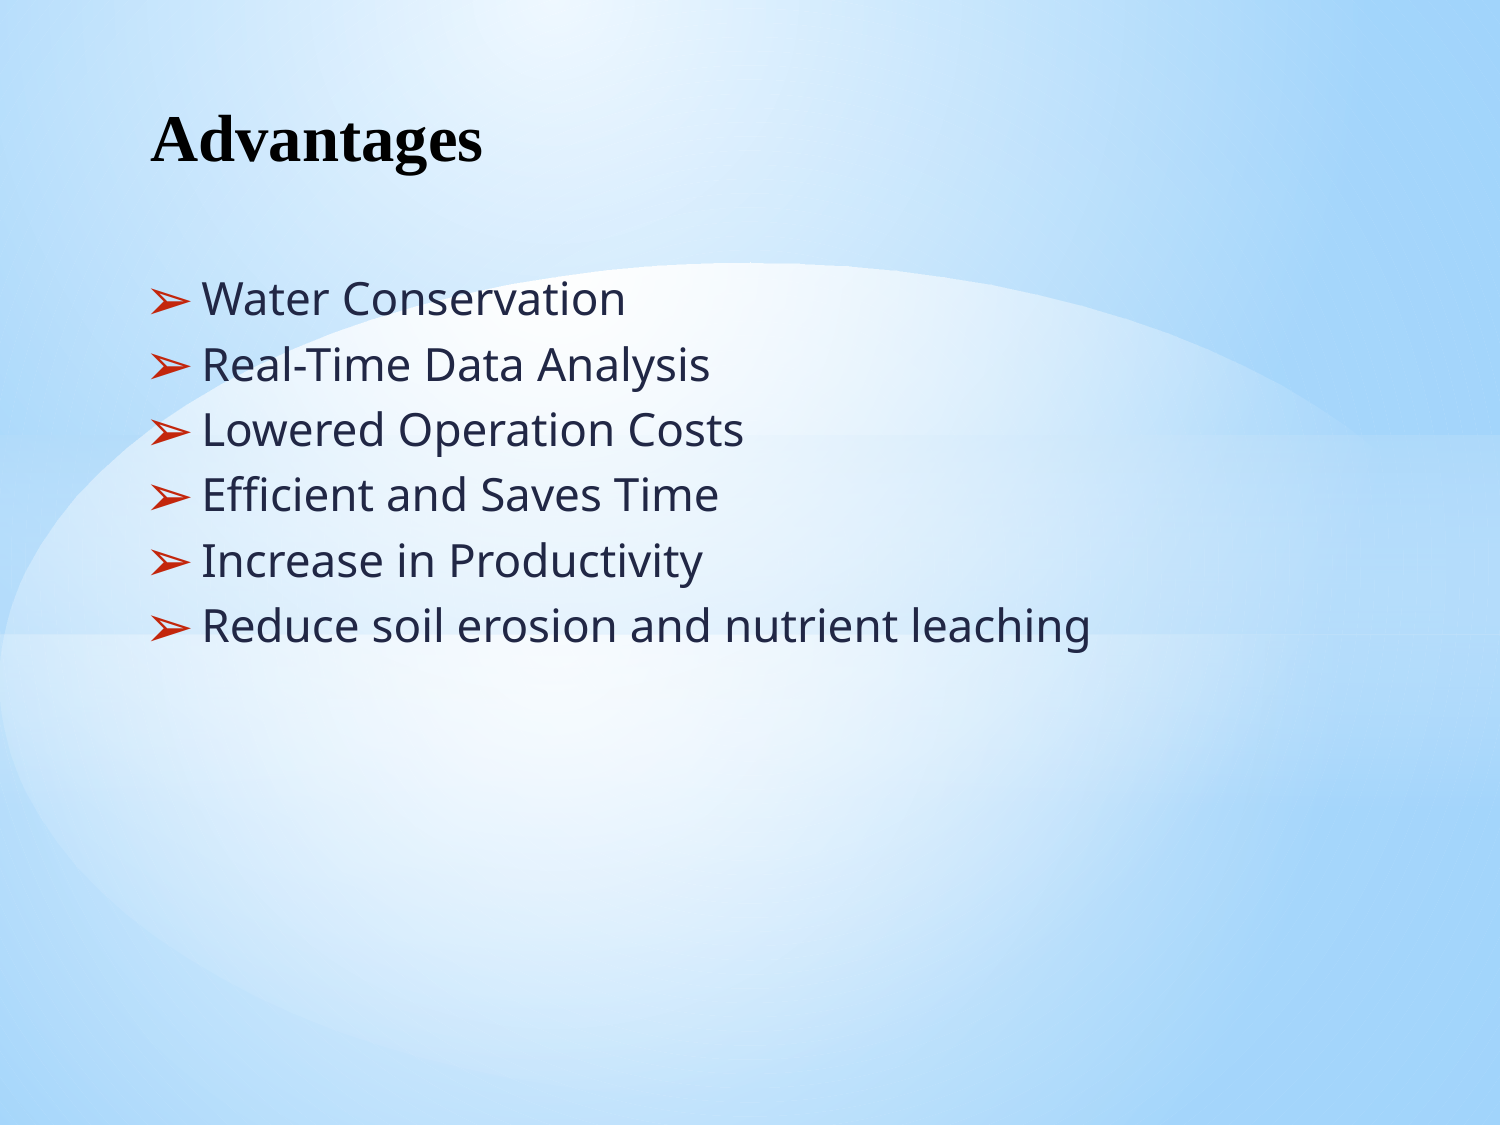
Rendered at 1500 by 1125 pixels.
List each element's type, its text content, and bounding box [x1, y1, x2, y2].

subtitle Water Conservation Real-Time Data Analysis Lowered Operation Costs Efficient and Saves Time Increase in Productivity Reduce soil erosion and nutrient leaching [136, 261, 1167, 974]
title Advantages [111, 86, 1291, 250]
